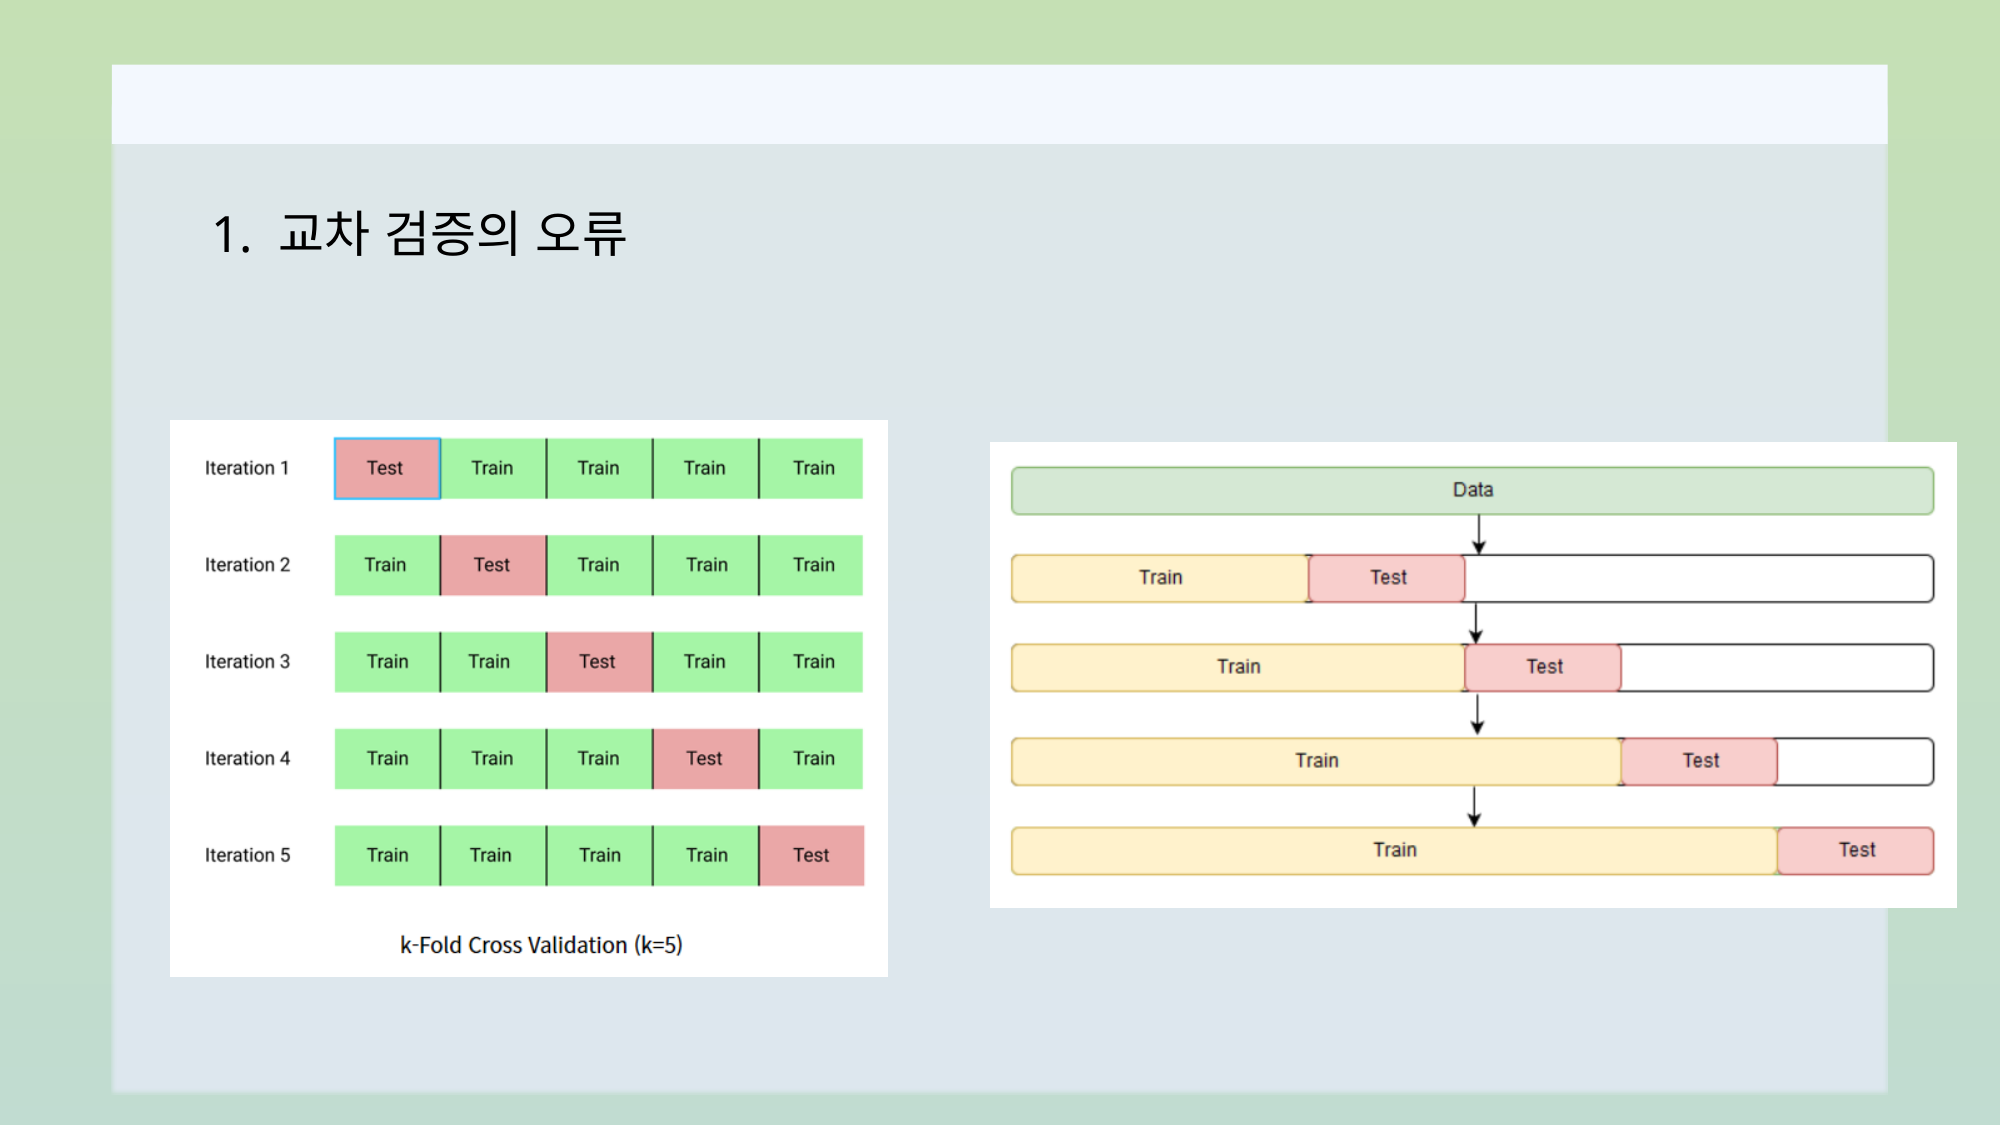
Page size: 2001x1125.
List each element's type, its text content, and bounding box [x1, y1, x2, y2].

text_box 1. 교차 검증의 오류 [196, 164, 1939, 270]
picture [170, 420, 888, 977]
text_box [111, 64, 1889, 145]
picture [990, 442, 1957, 908]
text_box [115, 145, 1883, 1091]
